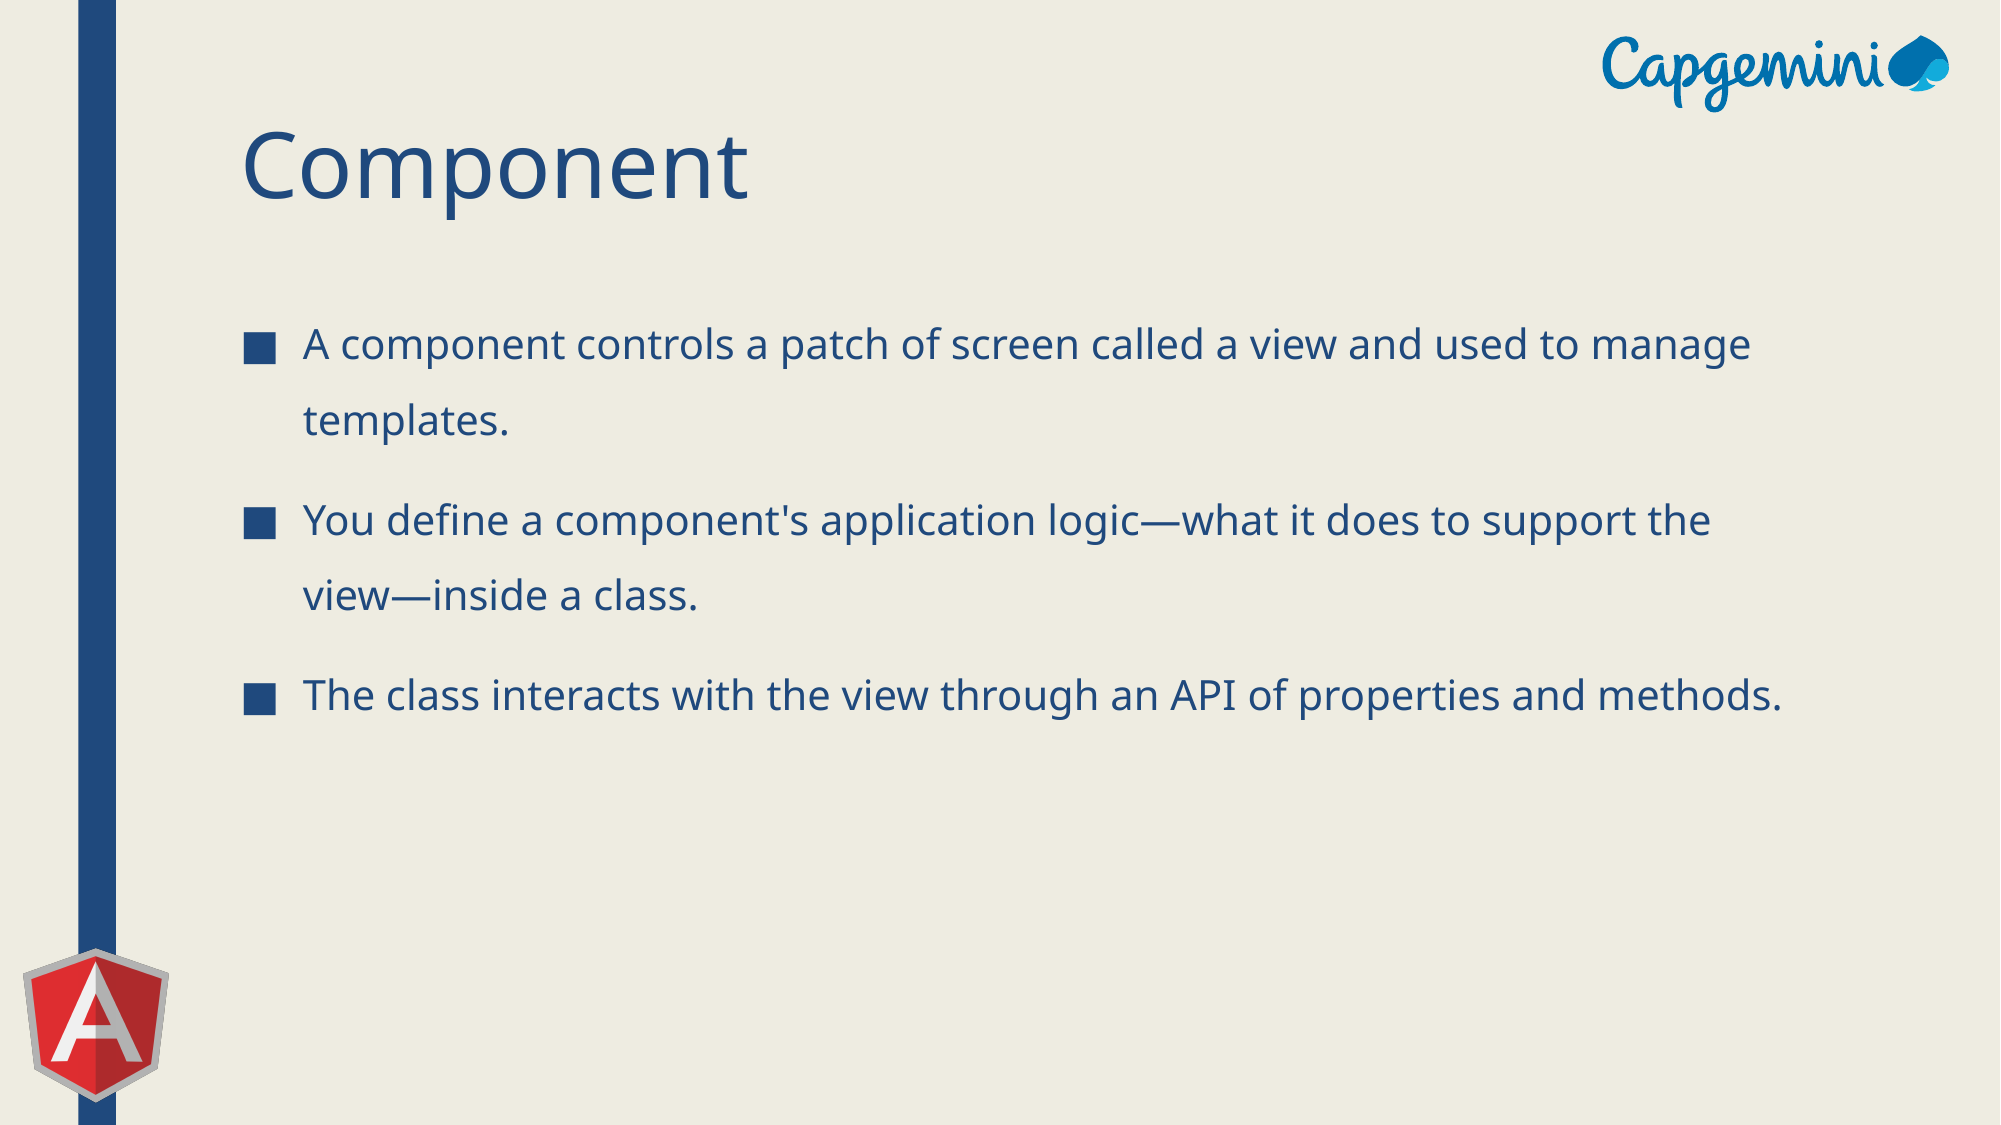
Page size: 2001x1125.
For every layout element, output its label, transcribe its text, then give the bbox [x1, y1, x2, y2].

title Component [225, 112, 1800, 251]
list A component controls a patch of screen called a view and used to manage templates. You define a component's application logic—what it does to support the view—inside a class. The class interacts with the view through an API of properties and methods. [225, 285, 1800, 963]
picture [23, 948, 169, 1103]
